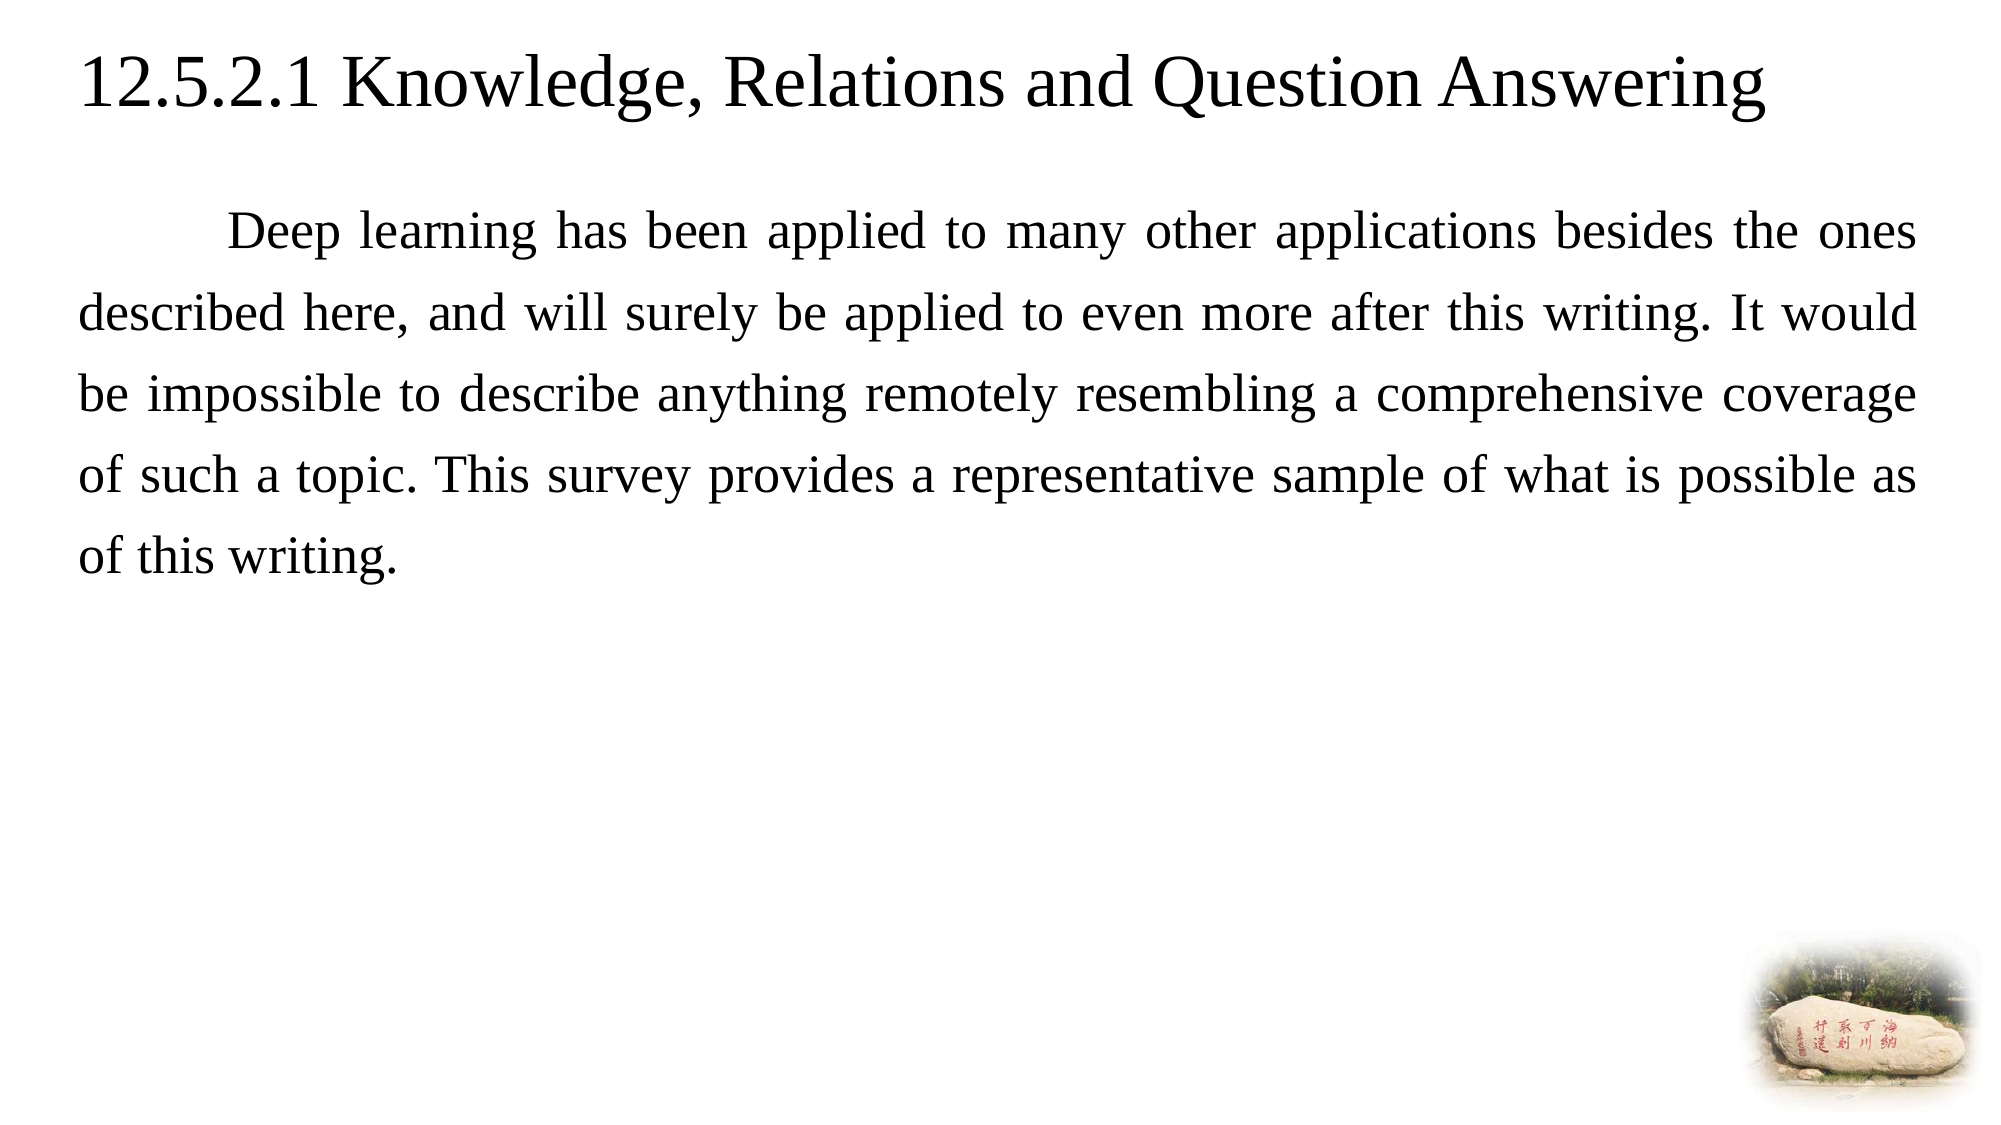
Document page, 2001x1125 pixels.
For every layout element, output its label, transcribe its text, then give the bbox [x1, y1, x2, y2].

list Deep learning has been applied to many other applications besides the ones described here, and will surely be applied to even more after this writing. It would be impossible to describe anything remotely resembling a comprehensive coverage of such a topic. This survey provides a representative sample of what is possible as of this writing. [63, 171, 1936, 1014]
title 12.5.2.1 Knowledge, Relations and Question Answering [63, 21, 1936, 142]
picture [1740, 927, 1985, 1112]
